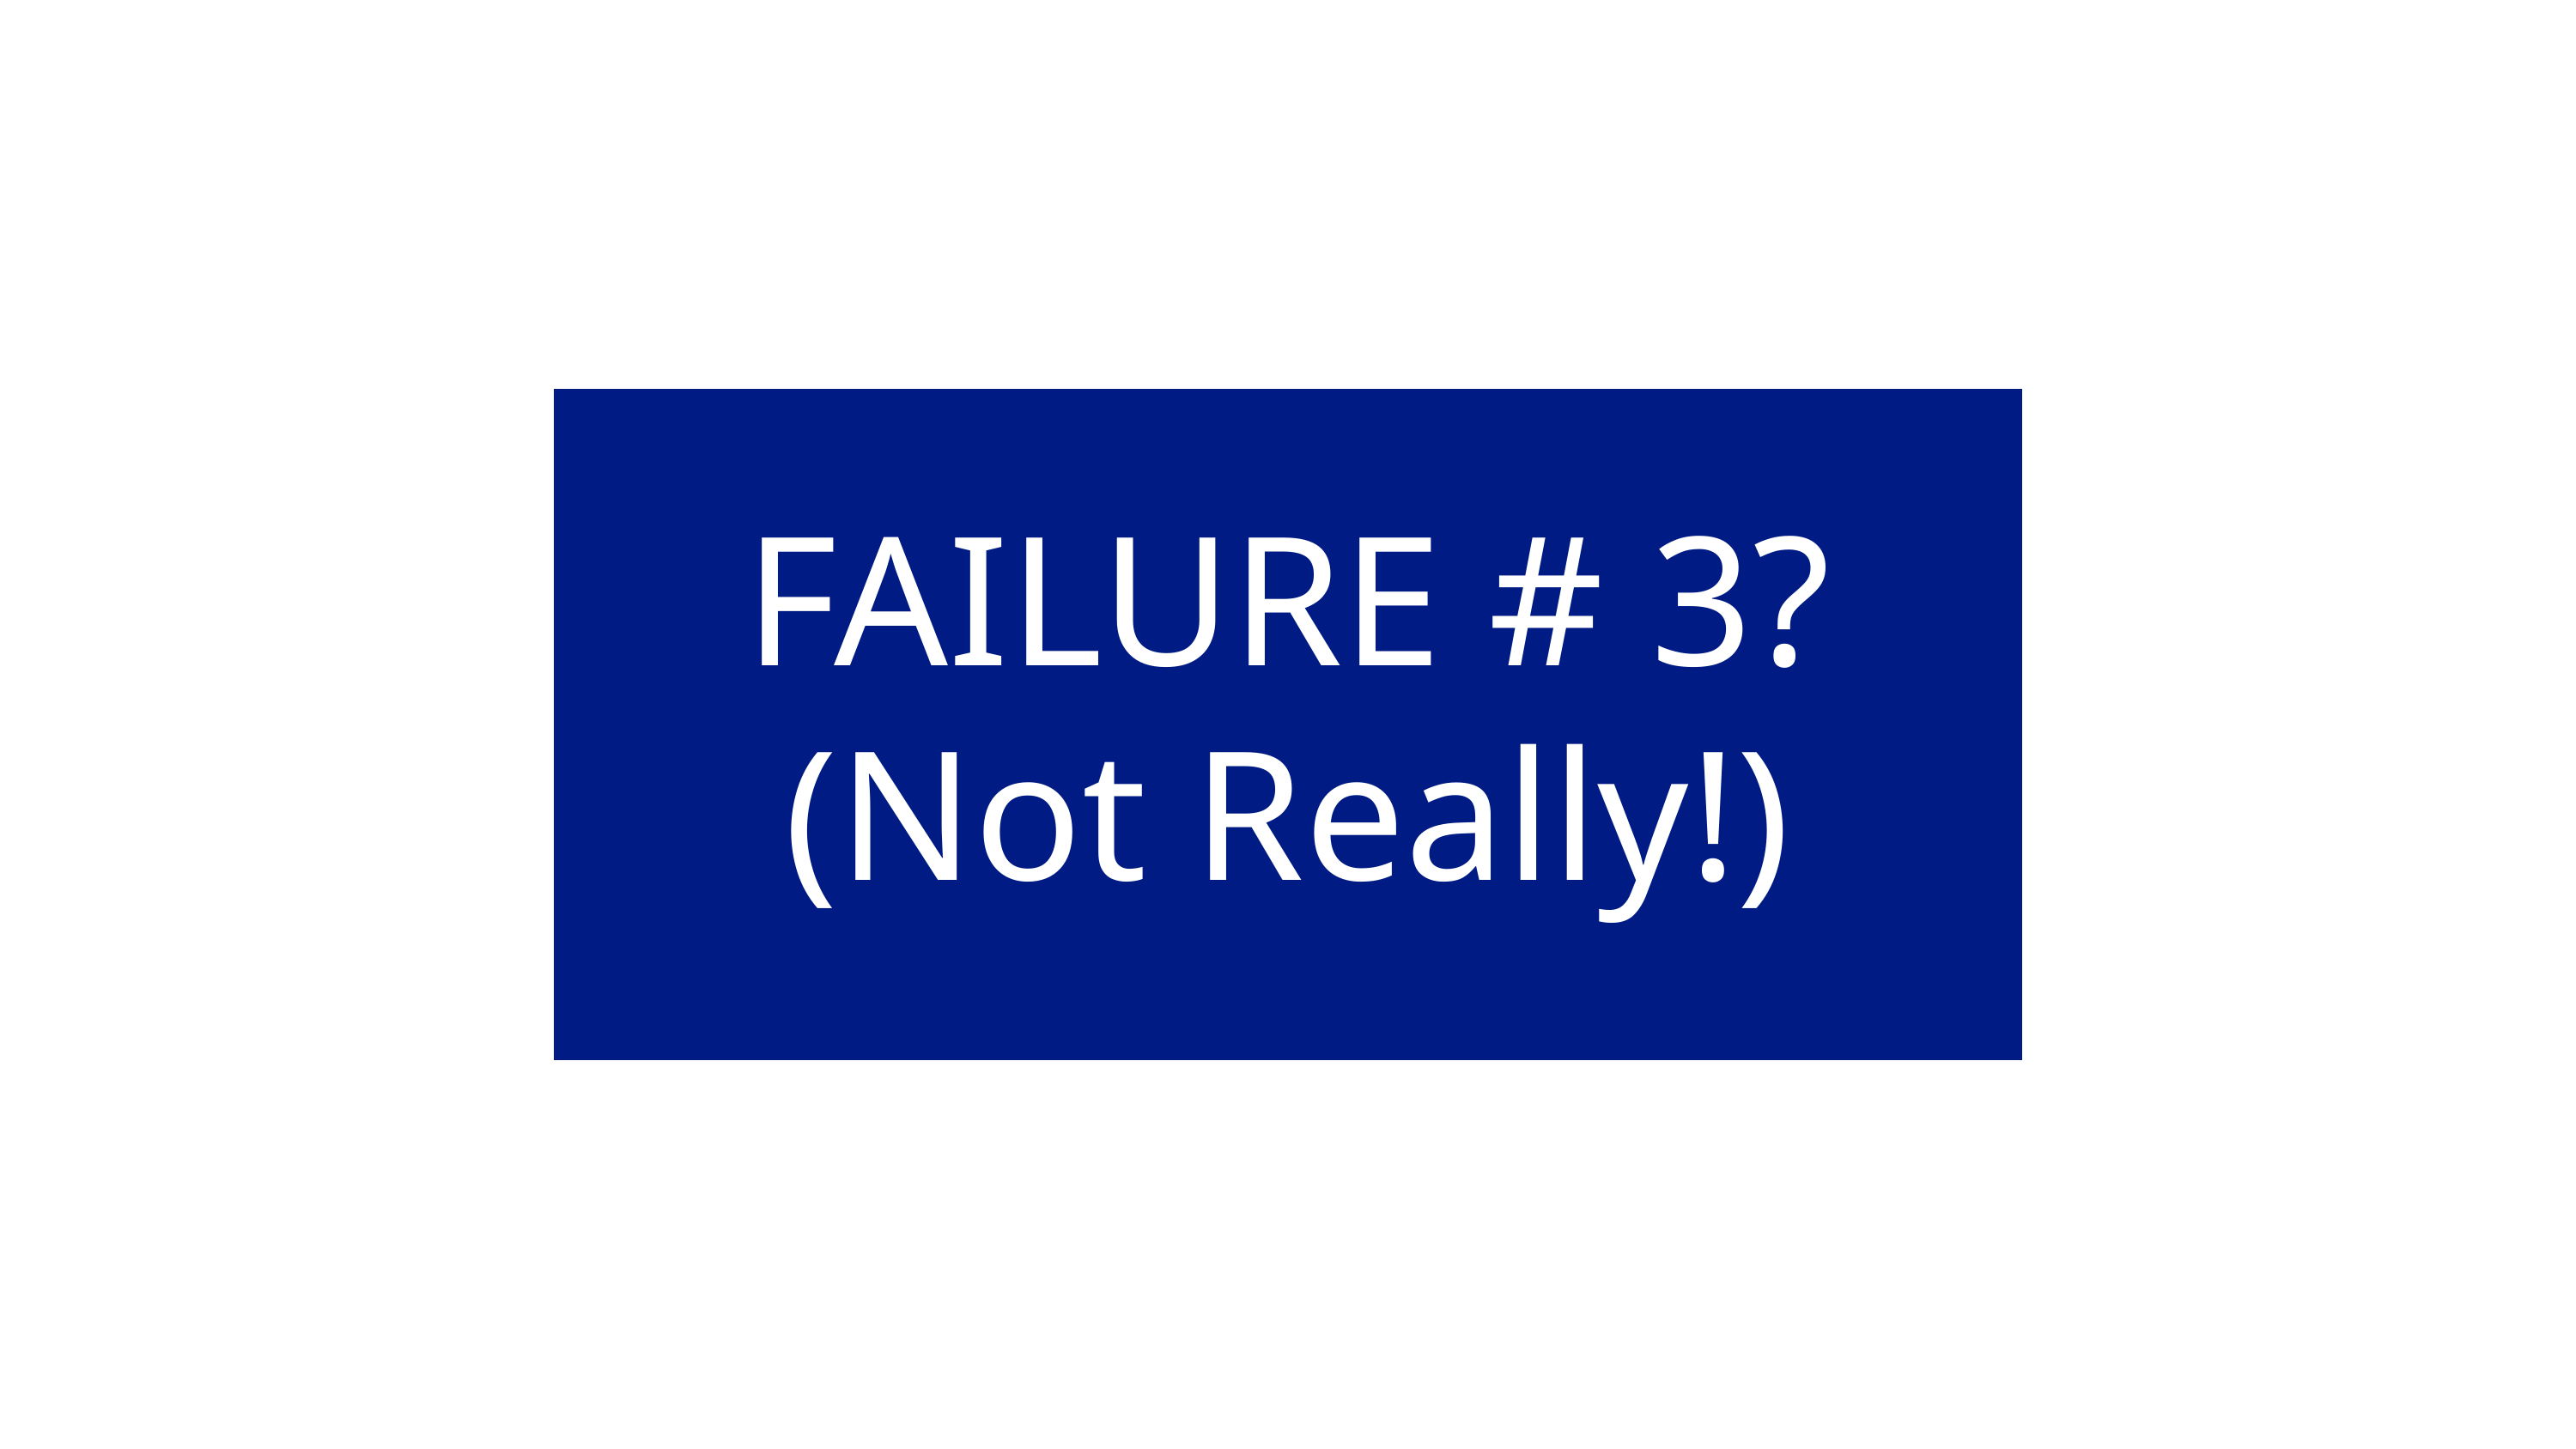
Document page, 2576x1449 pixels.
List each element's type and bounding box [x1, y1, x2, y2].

text_box [553, 388, 2023, 1061]
